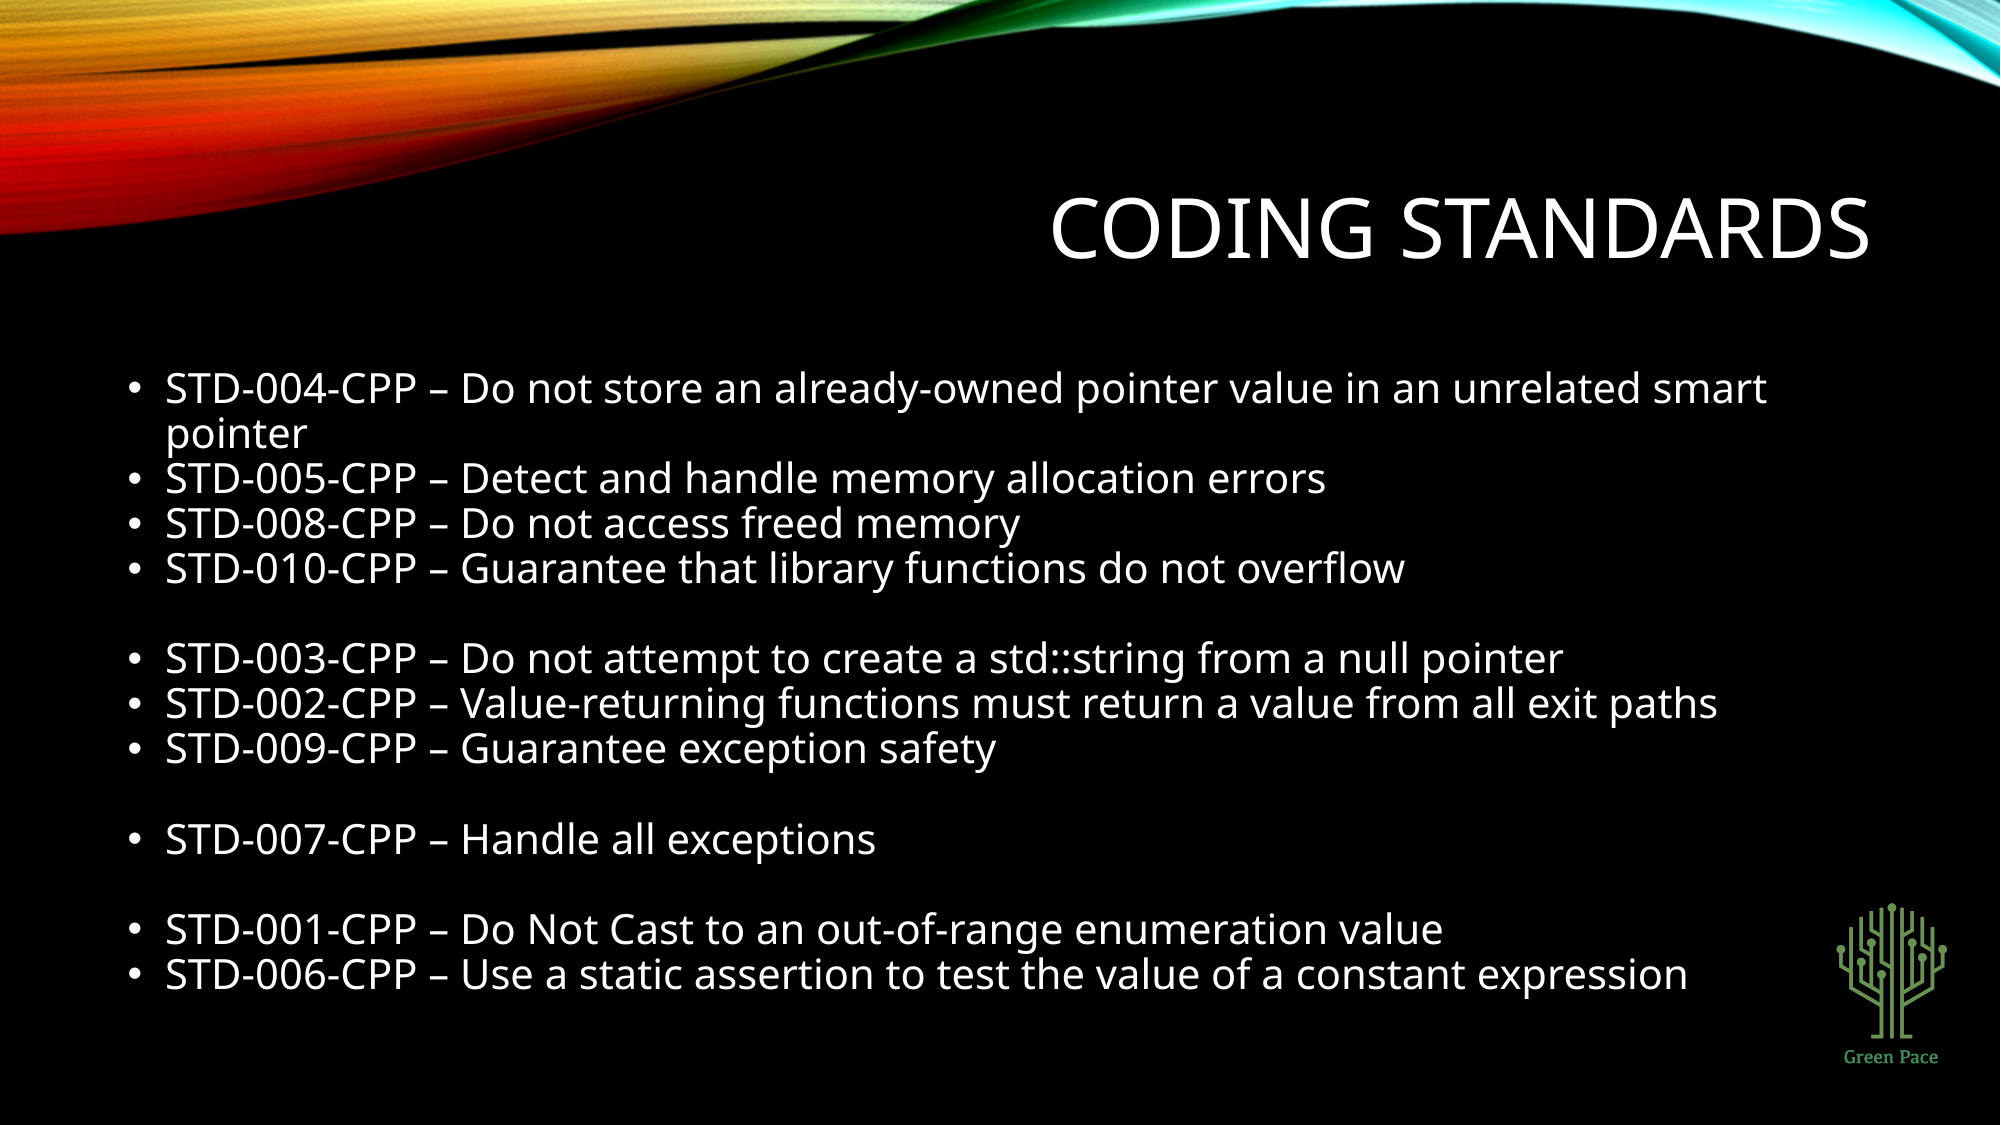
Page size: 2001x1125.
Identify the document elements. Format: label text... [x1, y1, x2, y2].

picture [1817, 892, 1964, 1082]
picture [0, 0, 2000, 237]
title CODING STANDARDS [474, 125, 1888, 338]
list STD-004-CPP – Do not store an already-owned pointer value in an unrelated smart pointer STD-005-CPP – Detect and handle memory allocation errors STD-008-CPP – Do not access freed memory STD-010-CPP – Guarantee that library functions do not overflow STD-003-CPP – Do not attempt to create a std::string from a null pointer STD-002-CPP – Value-returning functions must return a value from all exit paths STD-009-CPP – Guarantee exception safety STD-007-CPP – Handle all exceptions STD-001-CPP – Do Not Cast to an out-of-range enumeration value STD-006-CPP – Use a static assertion to test the value of a constant expression [112, 360, 1888, 1021]
